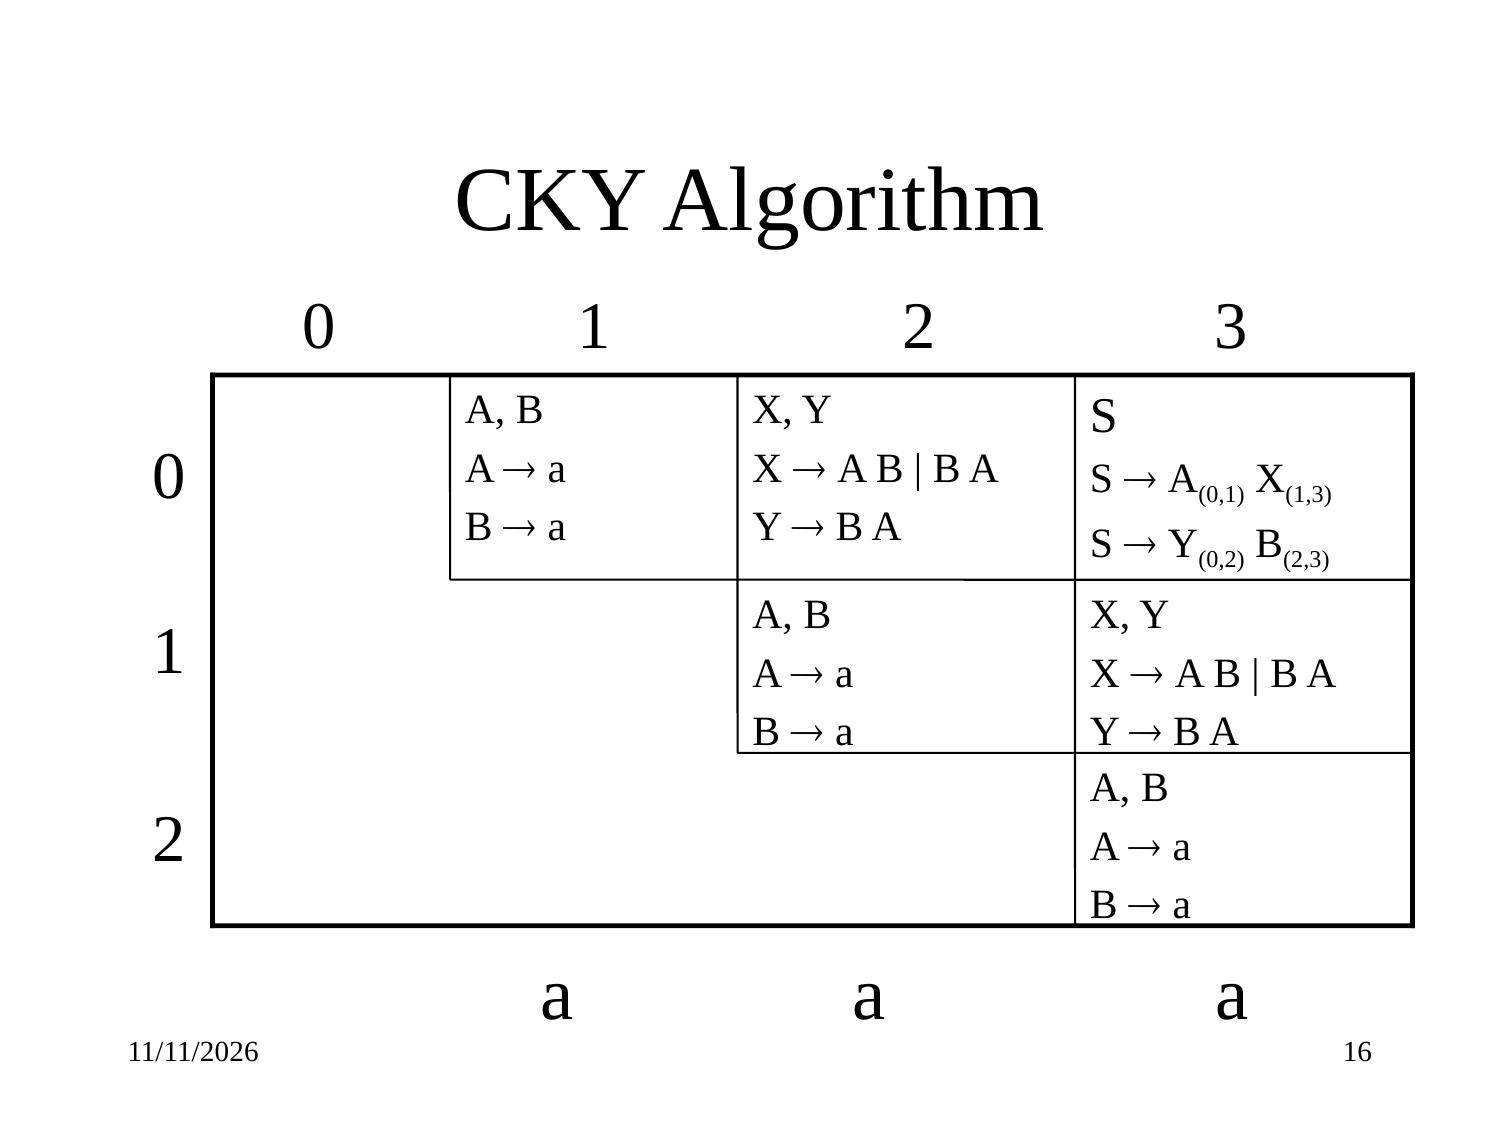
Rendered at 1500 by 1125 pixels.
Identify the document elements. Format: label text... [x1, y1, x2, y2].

title CKY Algorithm [112, 99, 1388, 288]
slide_number 16 [1074, 1043, 1388, 1100]
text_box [137, 274, 1413, 1043]
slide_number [112, 1025, 425, 1100]
